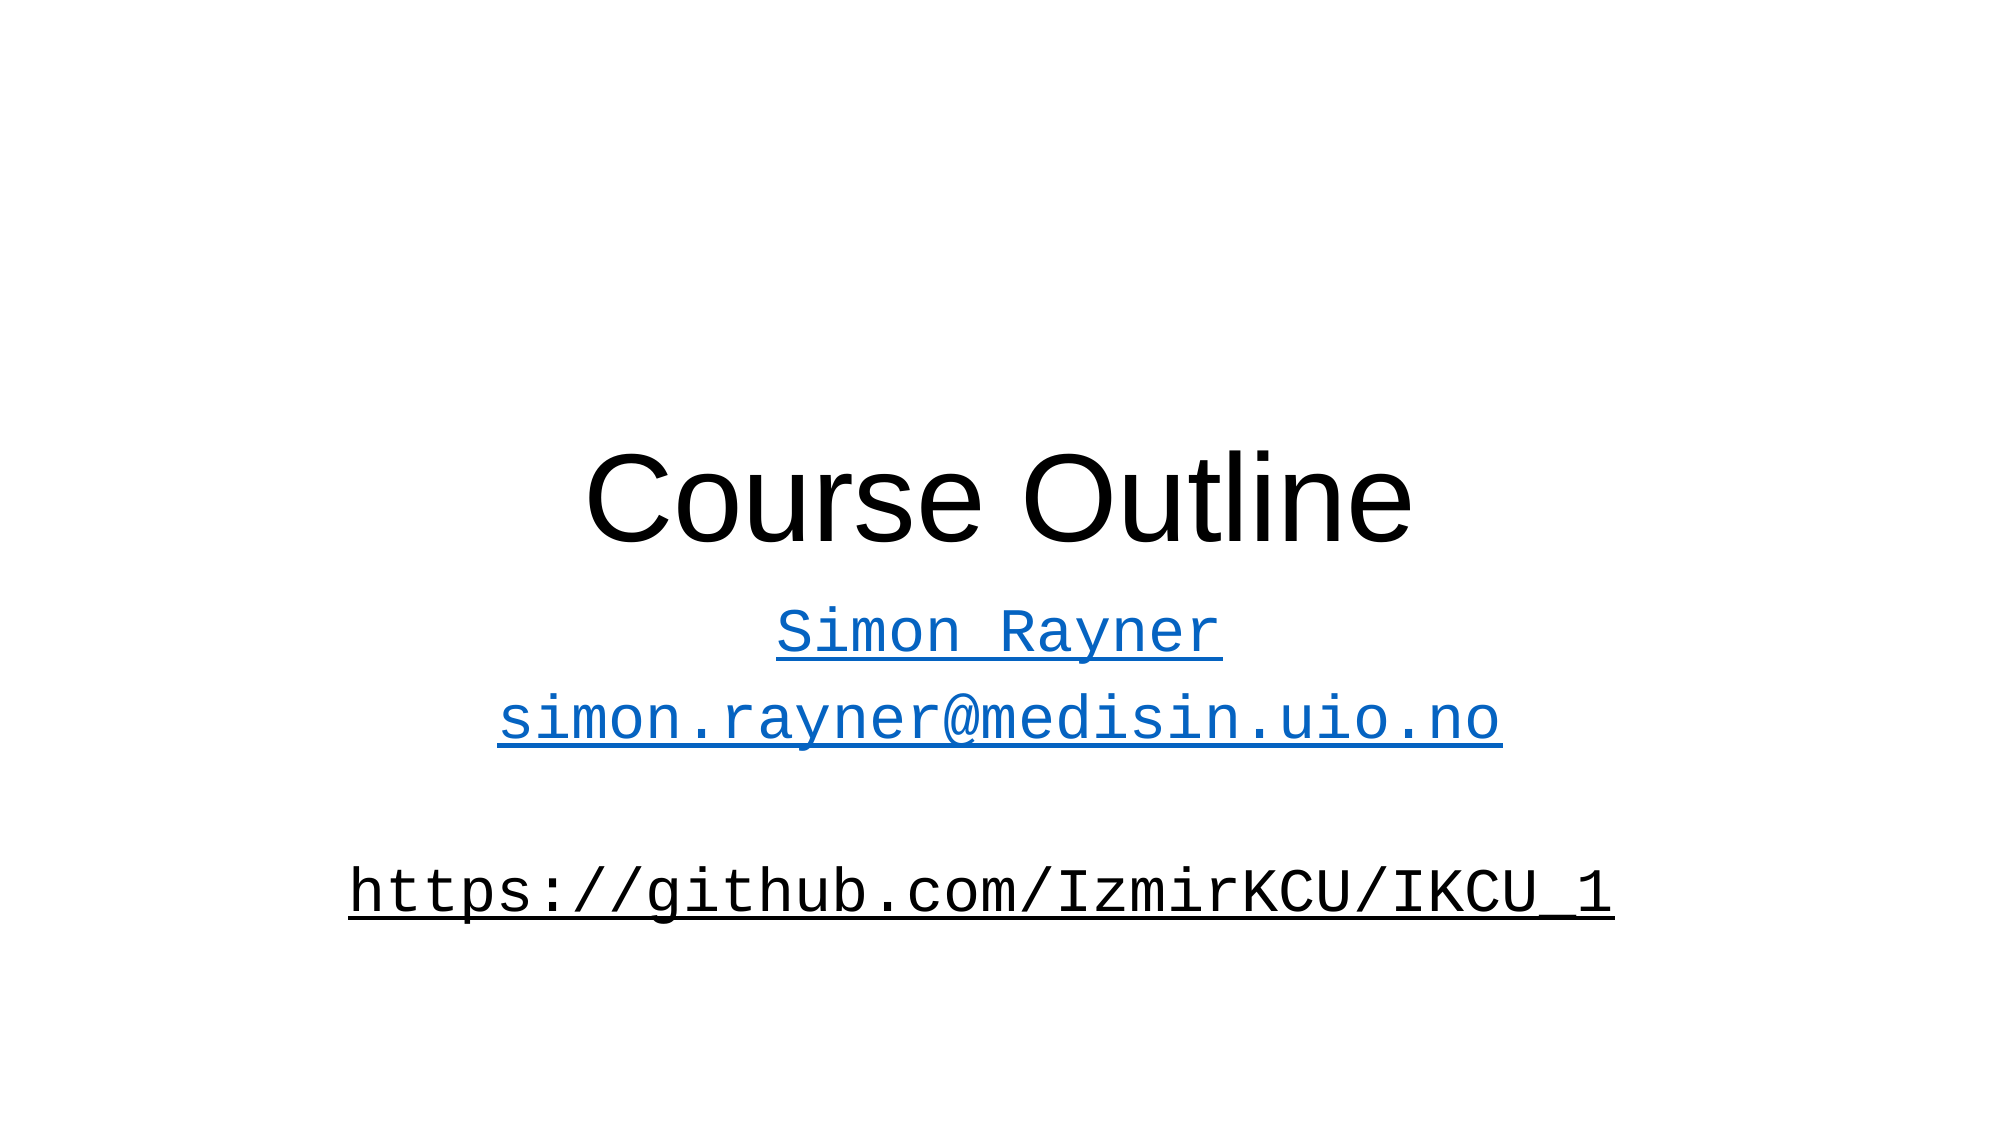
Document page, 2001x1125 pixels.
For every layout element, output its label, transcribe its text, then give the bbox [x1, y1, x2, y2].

title Course Outline [249, 184, 1750, 576]
subtitle Simon Rayner simon.rayner@medisin.uio.no https://github.com/IzmirKCU/IKCU_1 [249, 590, 1750, 932]
